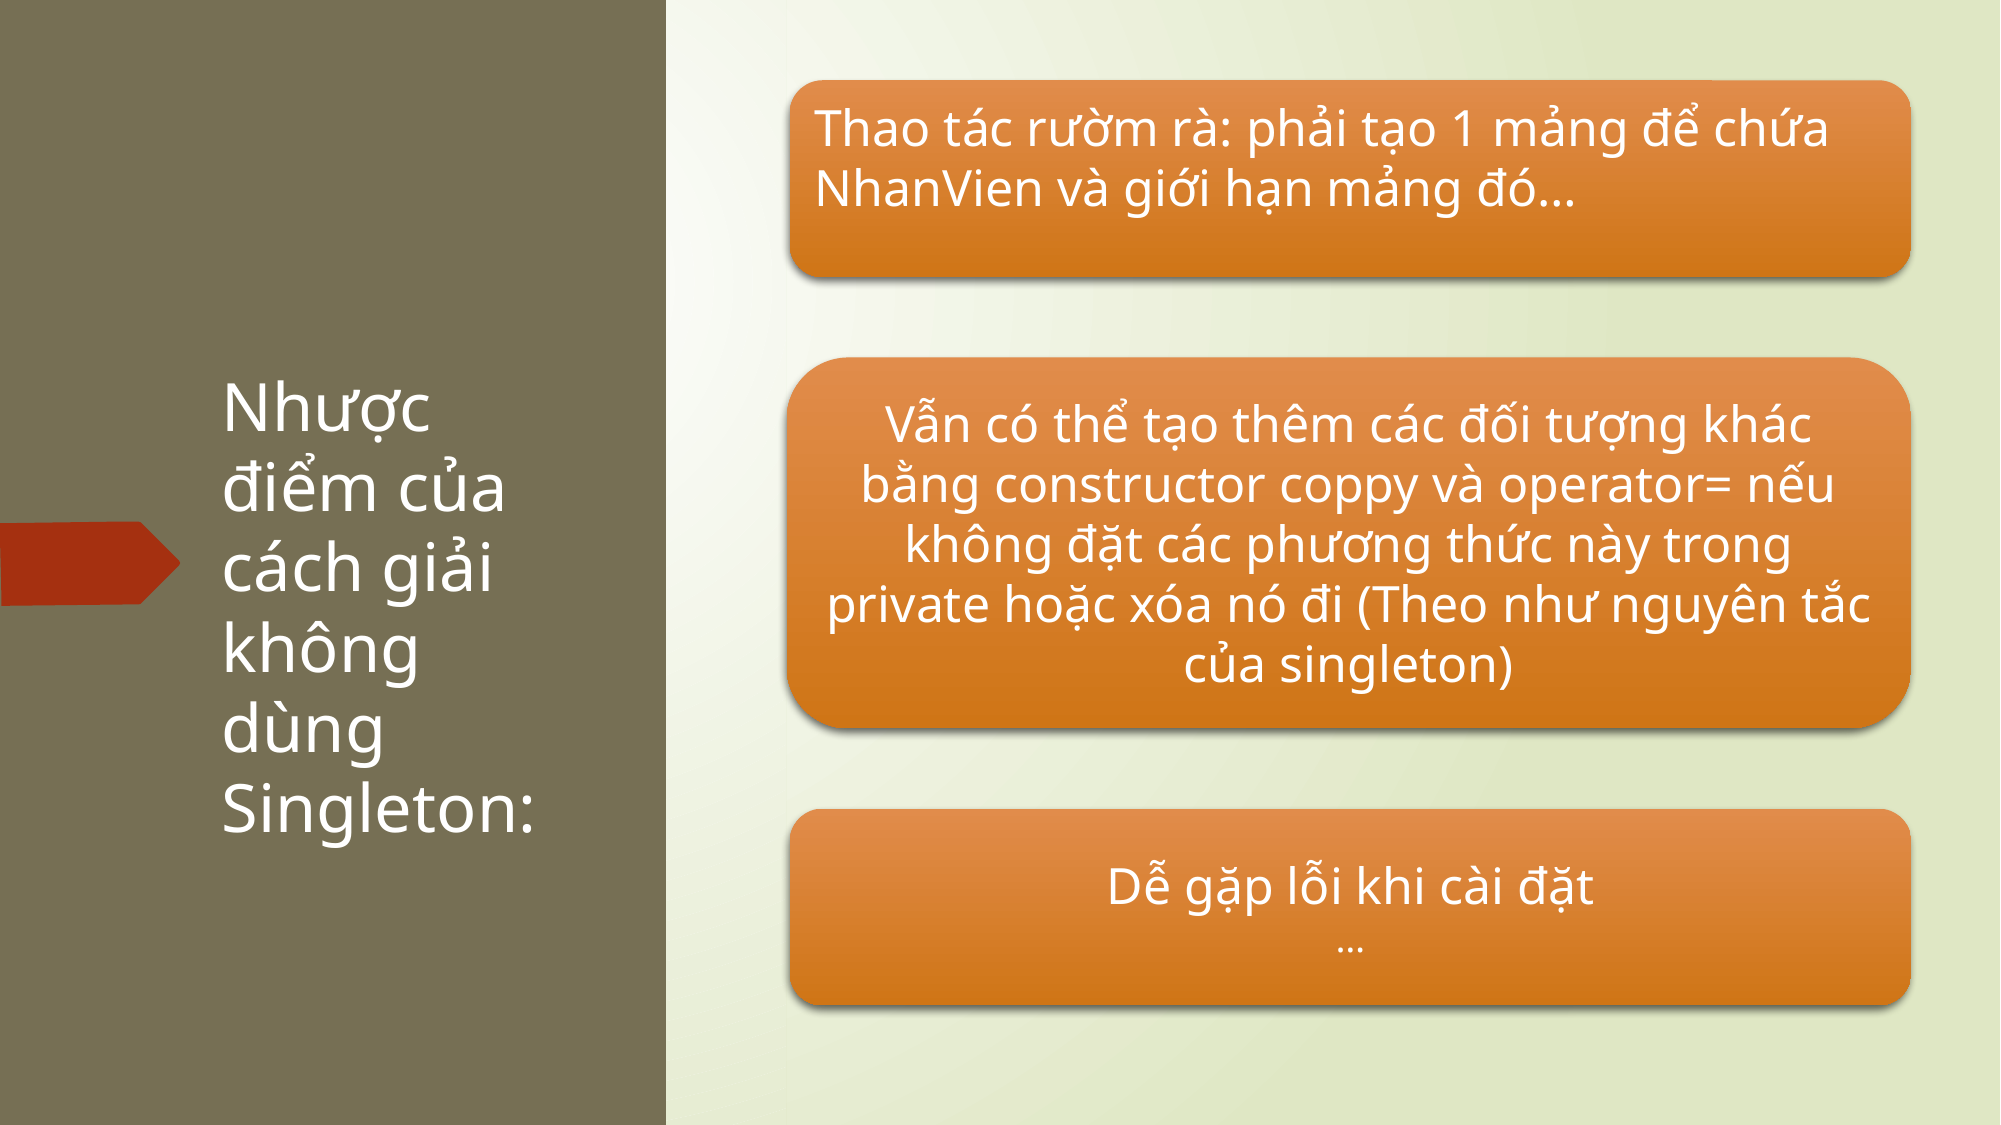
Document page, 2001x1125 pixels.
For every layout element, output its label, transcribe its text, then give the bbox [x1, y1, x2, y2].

text_box [0, 0, 667, 1125]
text_box Thao tác rườm rà: phải tạo 1 mảng để chứa NhanVien và giới hạn mảng đó… [789, 80, 1912, 278]
text_box [0, 521, 181, 606]
text_box Vẫn có thể tạo thêm các đối tượng khác bằng constructor coppy và operator= nếu không đặt các phương thức này trong private hoặc xóa nó đi (Theo như nguyên tắc của singleton) [786, 357, 1912, 729]
text_box Dễ gặp lỗi khi cài đặt … [789, 808, 1912, 1006]
title Nhược điểm của cách giải không dùng Singleton: [206, 357, 610, 855]
text_box [785, 0, 2000, 1125]
